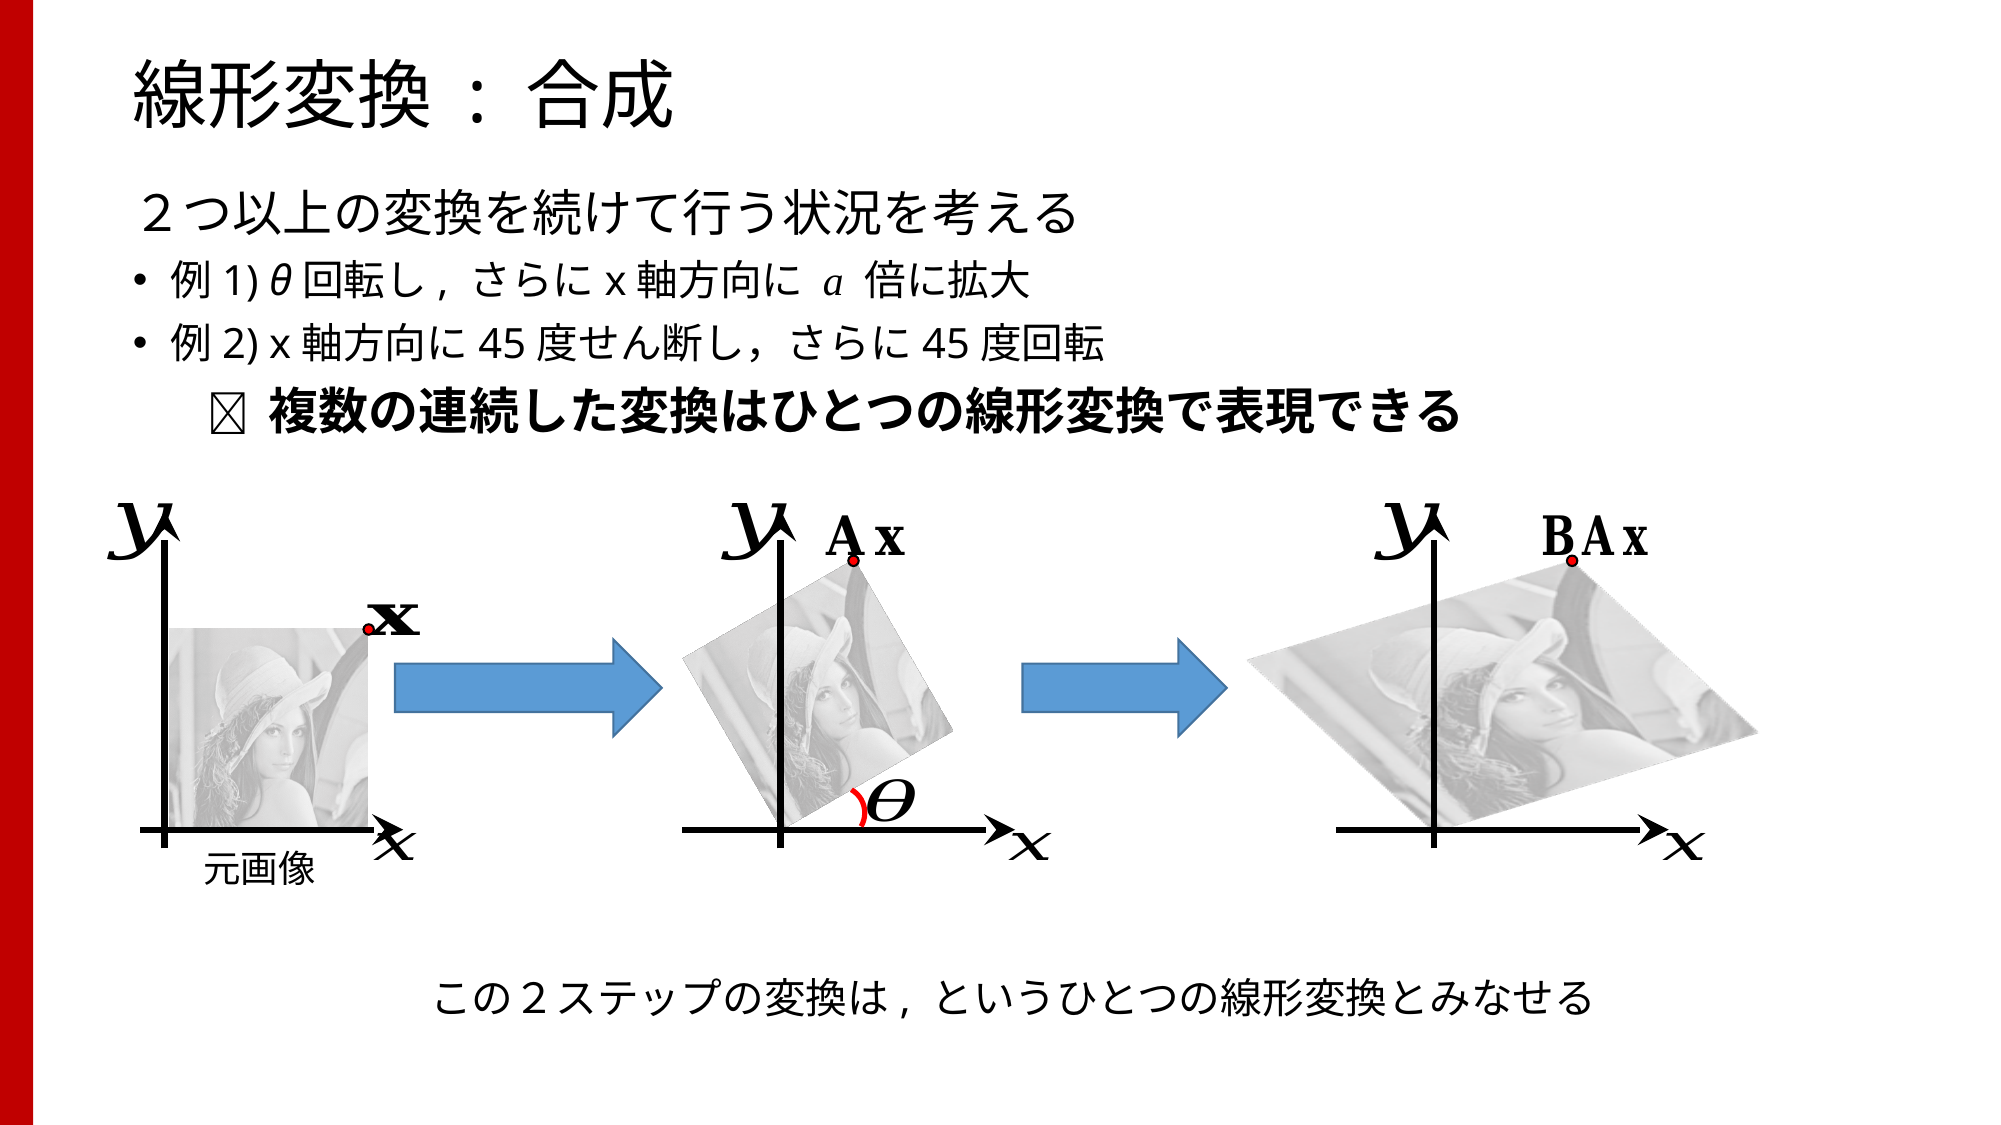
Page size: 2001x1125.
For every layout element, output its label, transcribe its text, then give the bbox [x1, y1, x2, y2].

list ２つ以上の変換を続けて行う状況を考える 例1) θ回転し, さらにx軸方向に a 倍に拡大 例2) x軸方向に45度せん断し，さらに45度回転  複数の連続した変換はひとつの線形変換で表現できる [117, 174, 1610, 452]
title 線形変換 : 合成 [117, 38, 2000, 159]
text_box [104, 475, 1760, 879]
